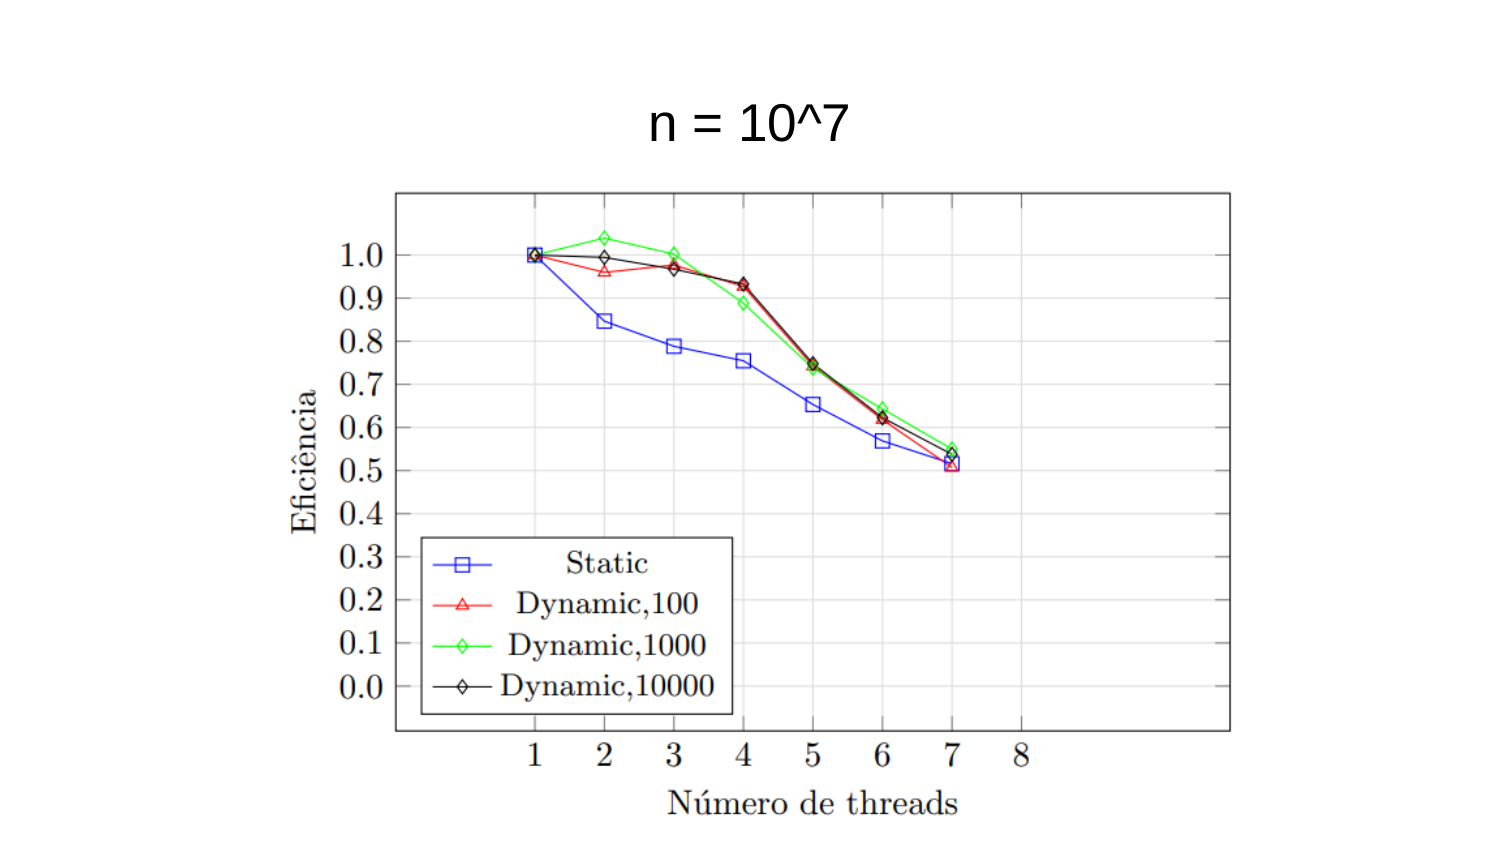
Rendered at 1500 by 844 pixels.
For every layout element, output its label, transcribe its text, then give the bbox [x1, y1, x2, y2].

picture [263, 188, 1236, 827]
title n = 10^7 [51, 72, 1449, 167]
